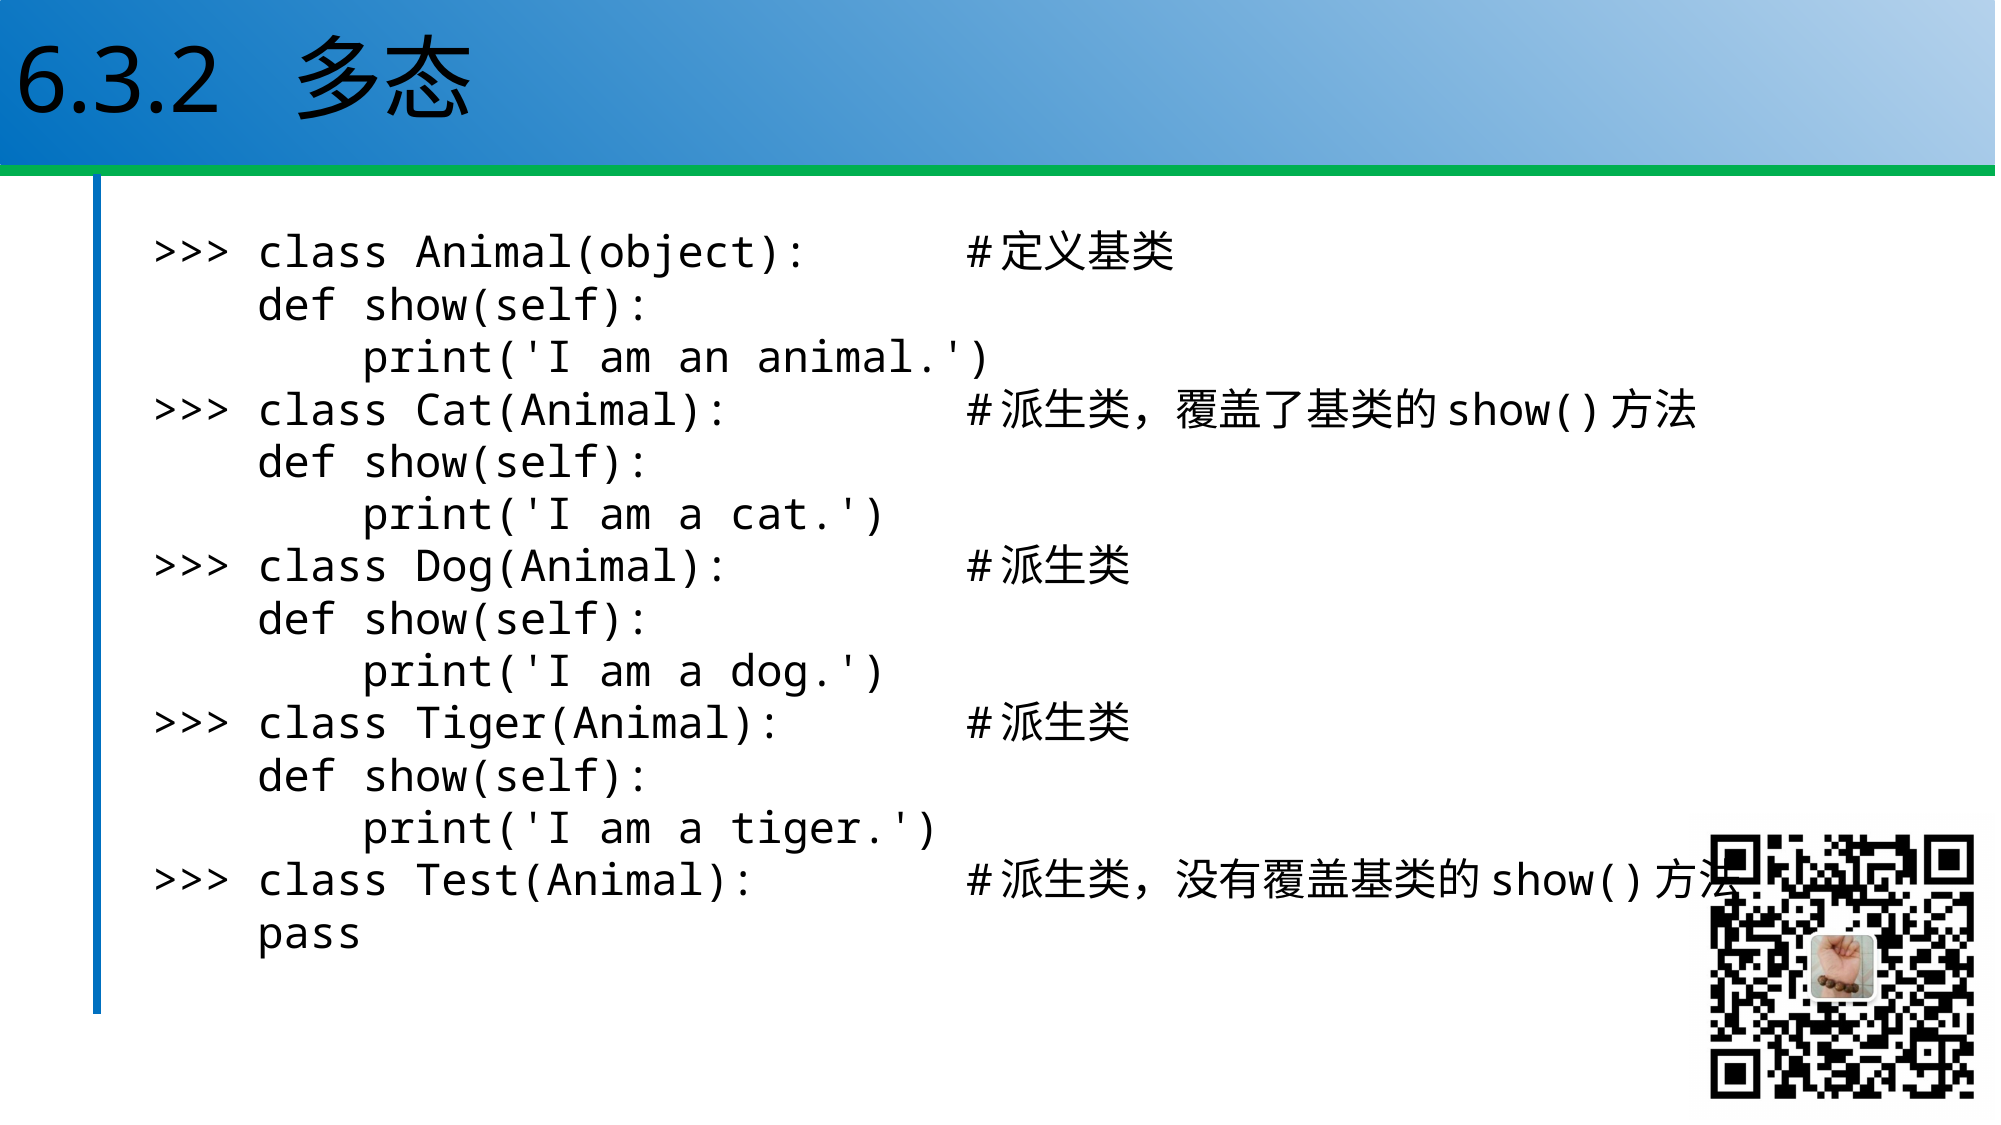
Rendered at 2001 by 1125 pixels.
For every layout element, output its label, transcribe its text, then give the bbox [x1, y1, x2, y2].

title 6.3.2 多态 [0, 0, 1995, 165]
picture [1689, 813, 1995, 1120]
list >>> class Animal(object): #定义基类 def show(self): print('I am an animal.') >>> class Cat(Animal): #派生类，覆盖了基类的show()方法 def show(self): print('I am a cat.') >>> class Dog(Animal): #派生类 def show(self): print('I am a dog.') >>> class Tiger(Animal): #派生类 def show(self): print('I am a tiger.') >>> class Test(Animal): #派生类，没有覆盖基类的show()方法 pass [137, 216, 1863, 978]
slide_number [1412, 1042, 1863, 1103]
